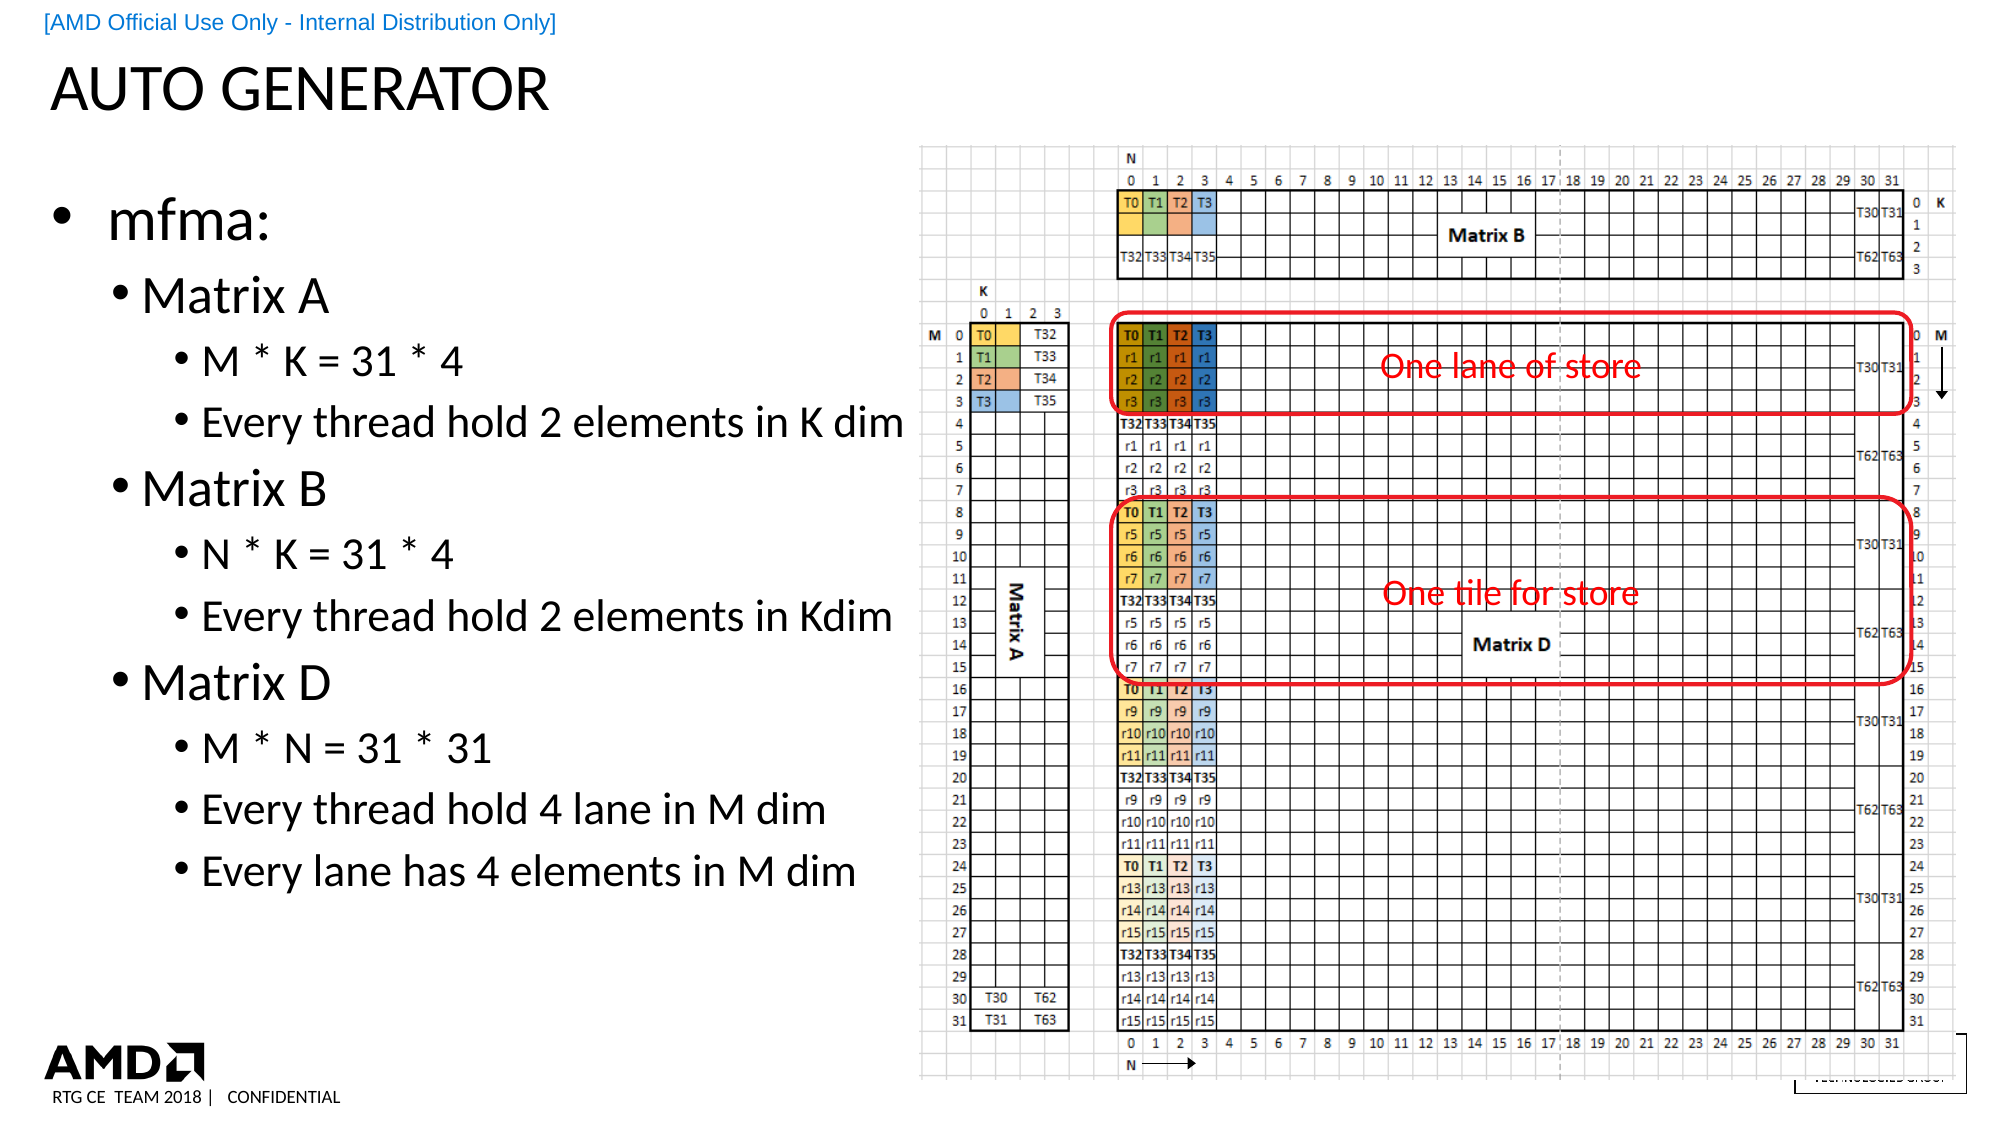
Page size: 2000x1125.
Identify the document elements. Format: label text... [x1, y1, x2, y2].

list mfma: Matrix A M * K = 31 * 4 Every thread hold 2 elements in K dim Matrix B N * K = 31 * 4 Every thread hold 2 elements in Kdim Matrix D M * N = 31 * 31 Every thread hold 4 lane in M dim Every lane has 4 elements in M dim [51, 170, 914, 1002]
picture [919, 145, 1967, 1094]
title Auto generator [50, 45, 1956, 124]
